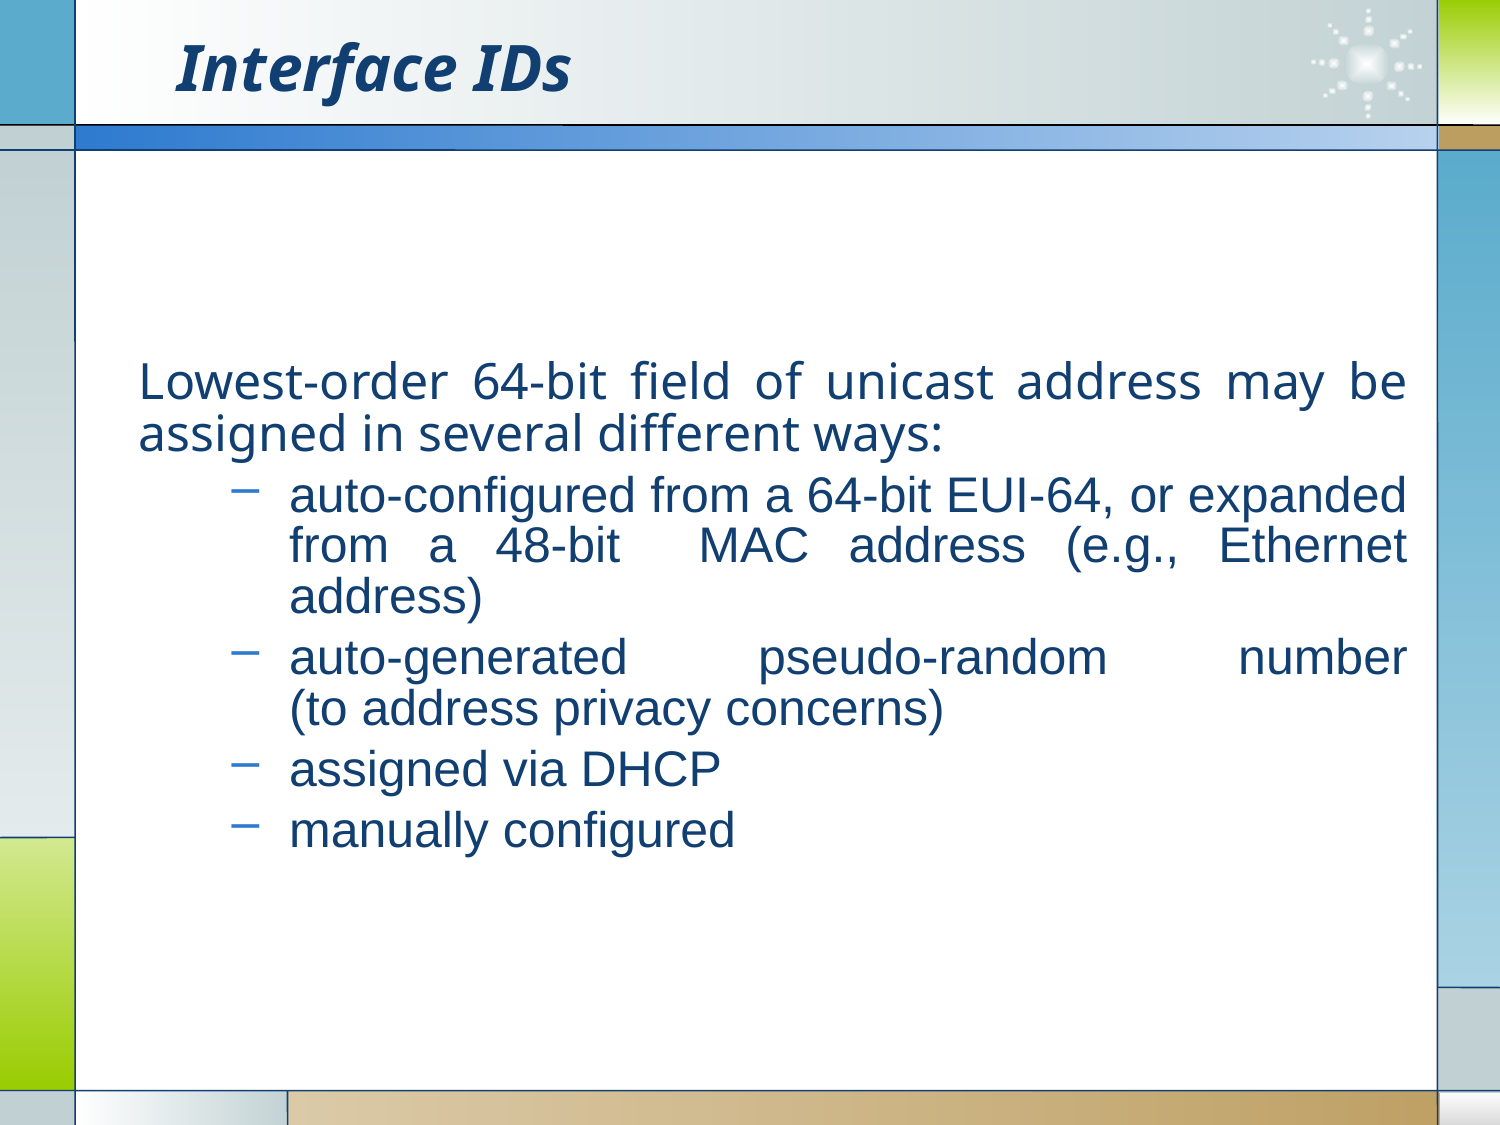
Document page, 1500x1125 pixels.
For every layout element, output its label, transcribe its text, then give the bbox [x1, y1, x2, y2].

list Lowest-order 64-bit field of unicast address may be assigned in several different ways: auto-configured from a 64-bit EUI-64, or expanded from a 48-bit MAC address (e.g., Ethernet address) auto-generated pseudo-random number (to address privacy concerns) assigned via DHCP manually configured [123, 351, 1424, 880]
title Interface IDs [162, 19, 1263, 113]
